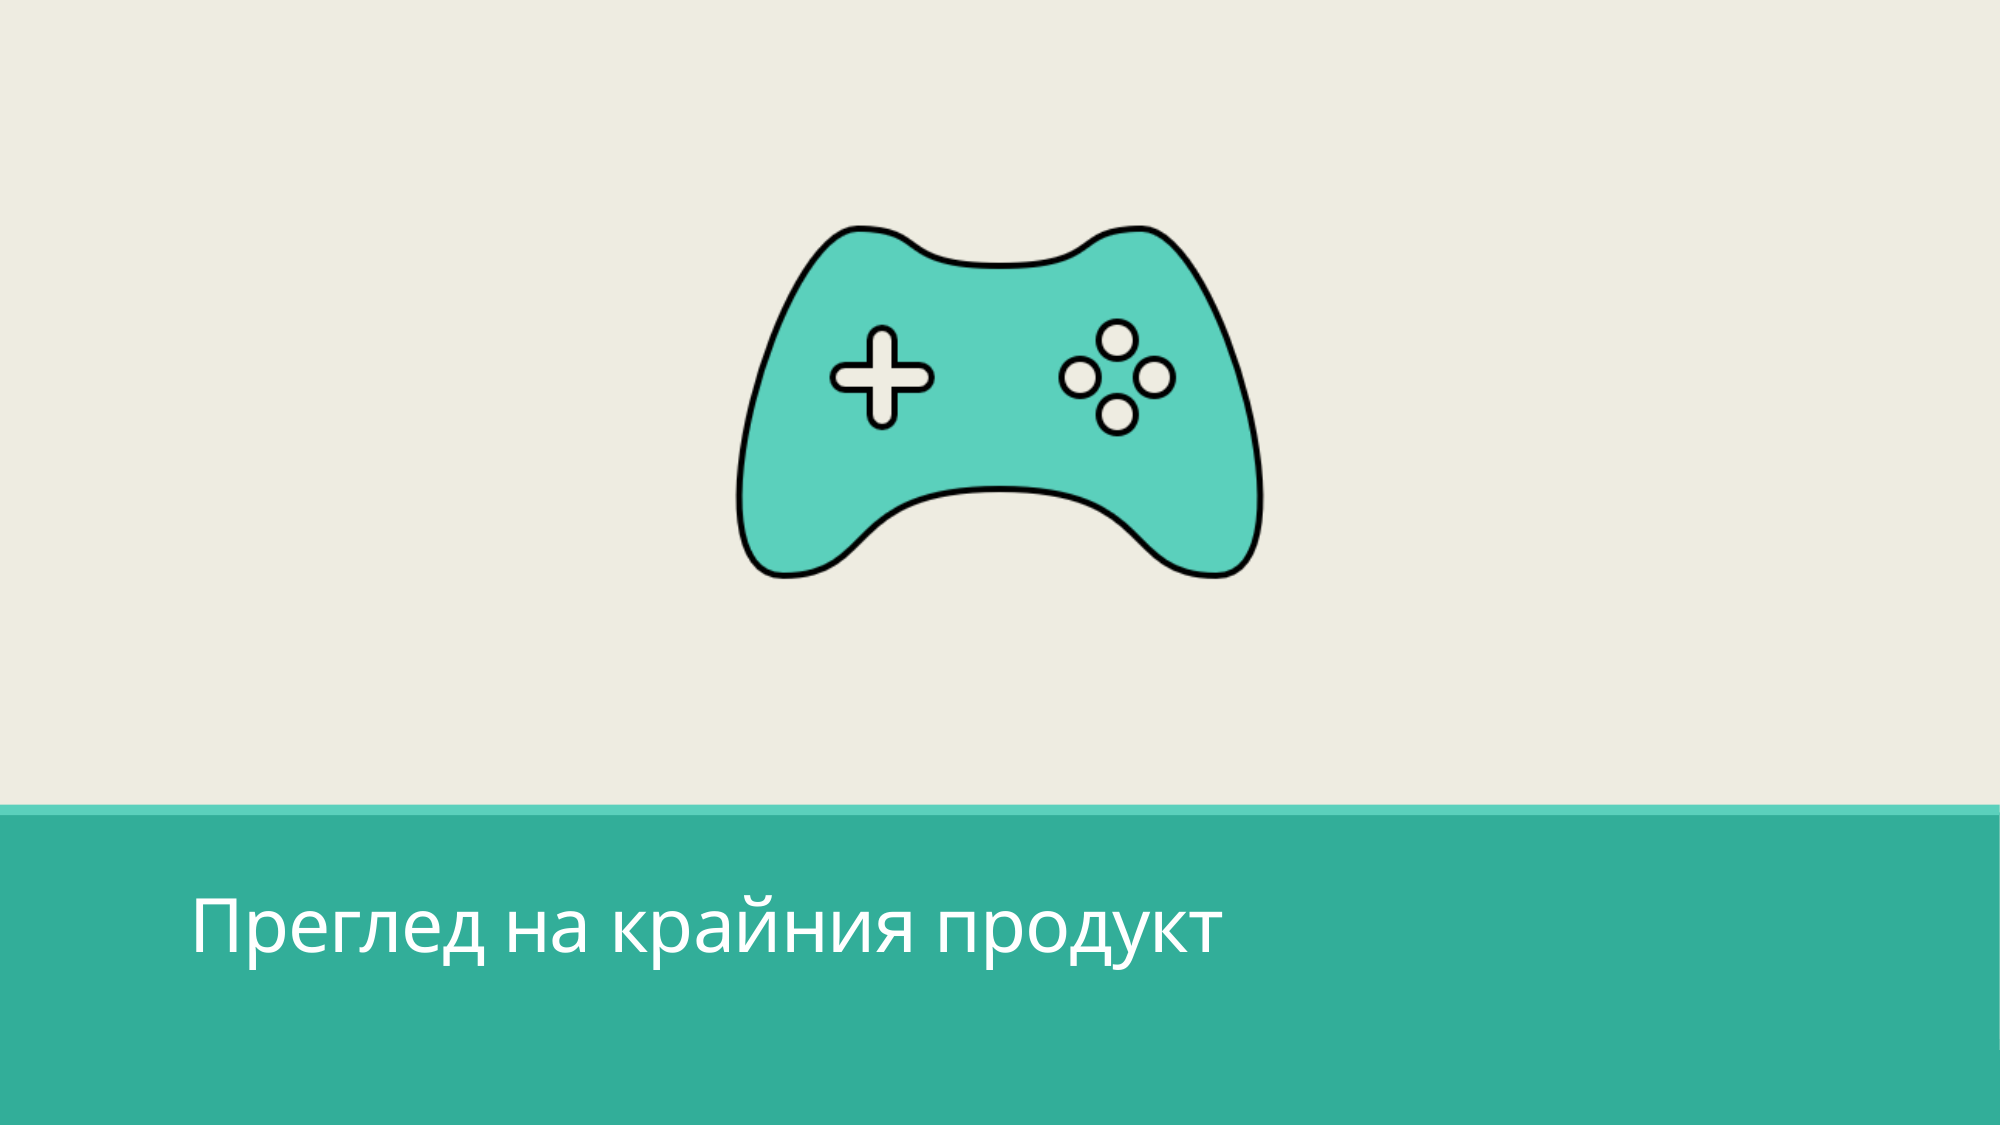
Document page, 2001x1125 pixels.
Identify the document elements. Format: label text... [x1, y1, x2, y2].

text_box [0, 816, 2000, 1125]
text_box [0, 0, 2000, 803]
text_box [0, 803, 2000, 816]
title Преглед на крайния продукт [174, 840, 1825, 975]
picture [702, 104, 1298, 700]
